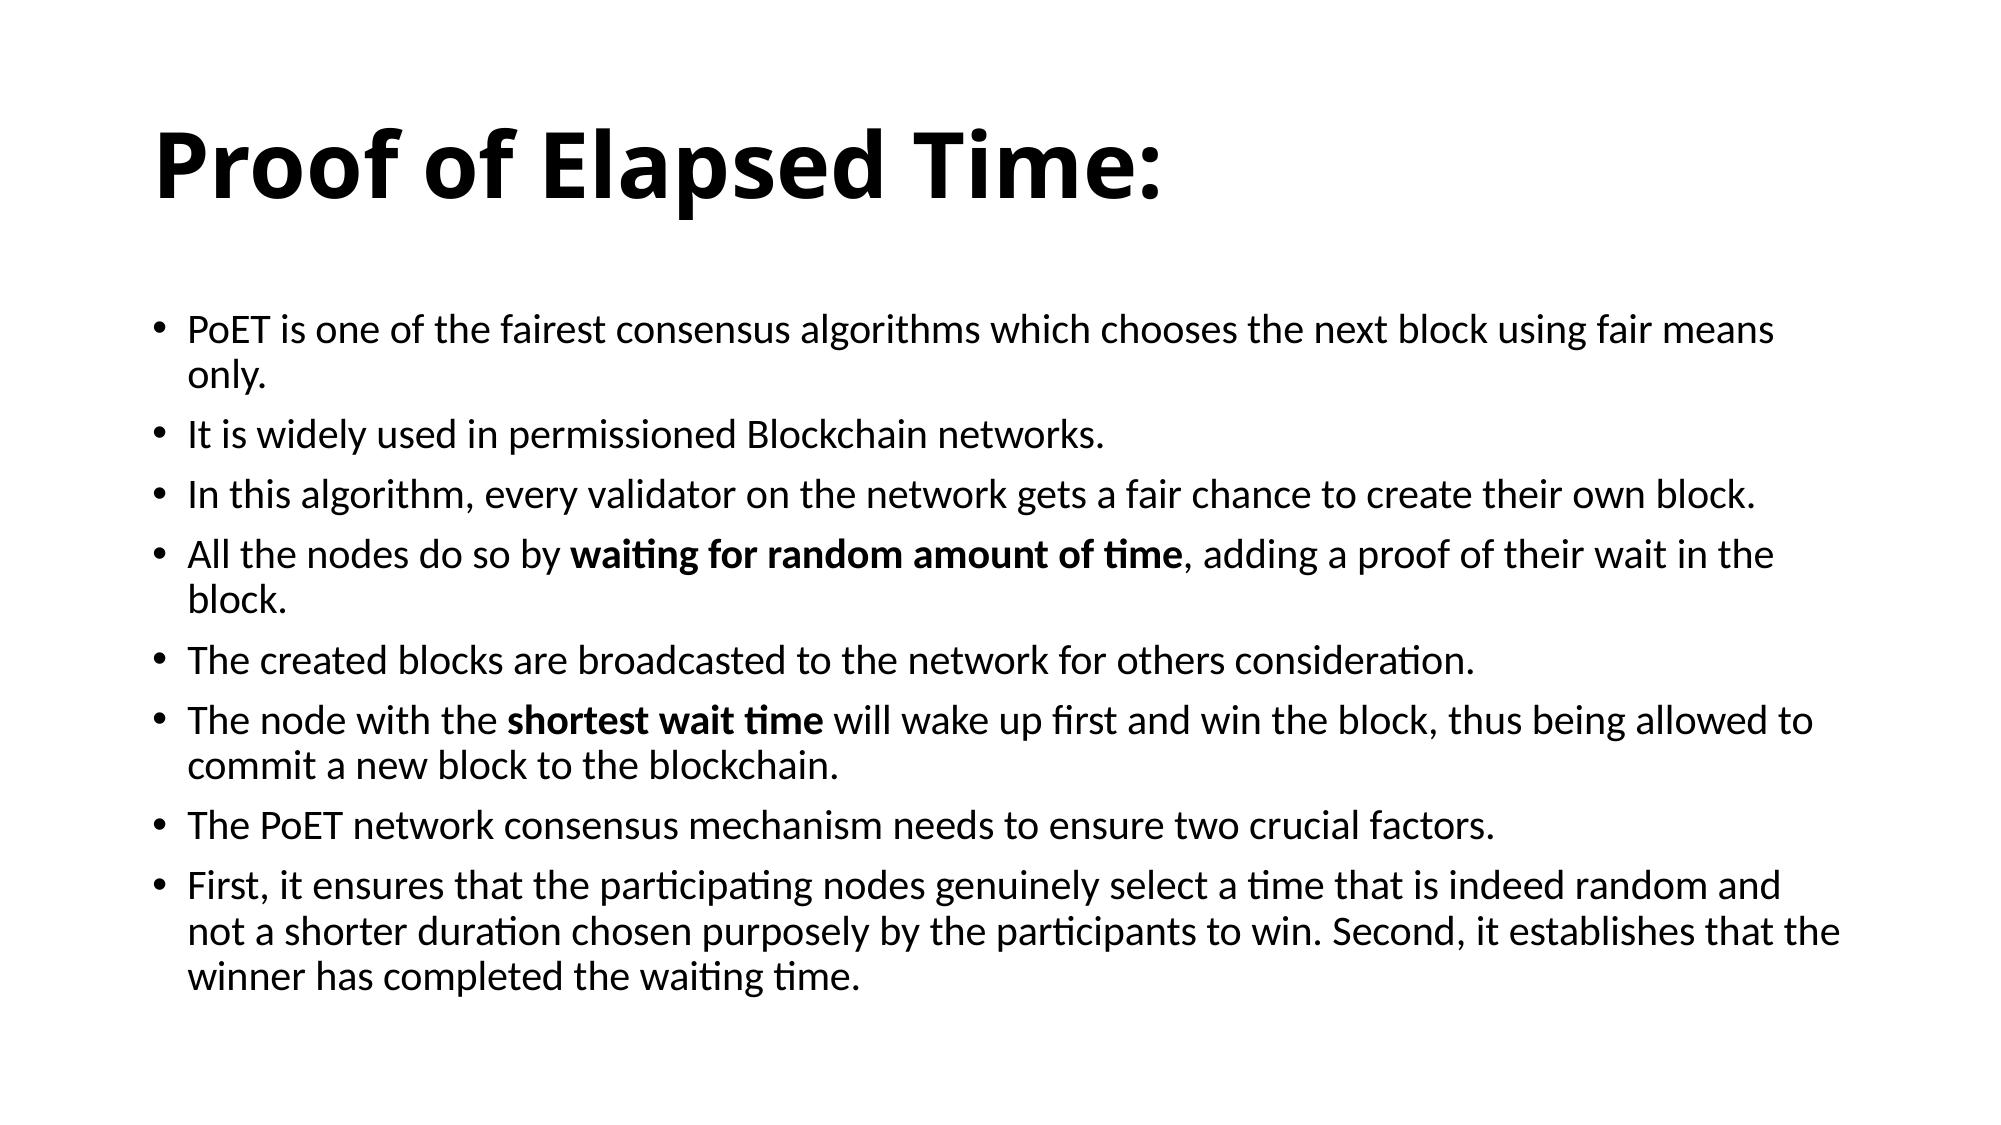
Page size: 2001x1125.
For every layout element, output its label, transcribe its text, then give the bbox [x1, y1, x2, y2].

title Proof of Elapsed Time: [137, 59, 1863, 278]
list PoET is one of the fairest consensus algorithms which chooses the next block using fair means only. It is widely used in permissioned Blockchain networks. In this algorithm, every validator on the network gets a fair chance to create their own block. All the nodes do so by waiting for random amount of time, adding a proof of their wait in the block. The created blocks are broadcasted to the network for others consideration. The node with the shortest wait time will wake up first and win the block, thus being allowed to commit a new block to the blockchain. The PoET network consensus mechanism needs to ensure two crucial factors. First, it ensures that the participating nodes genuinely select a time that is indeed random and not a shorter duration chosen purposely by the participants to win. Second, it establishes that the winner has completed the waiting time. [137, 299, 1863, 1014]
